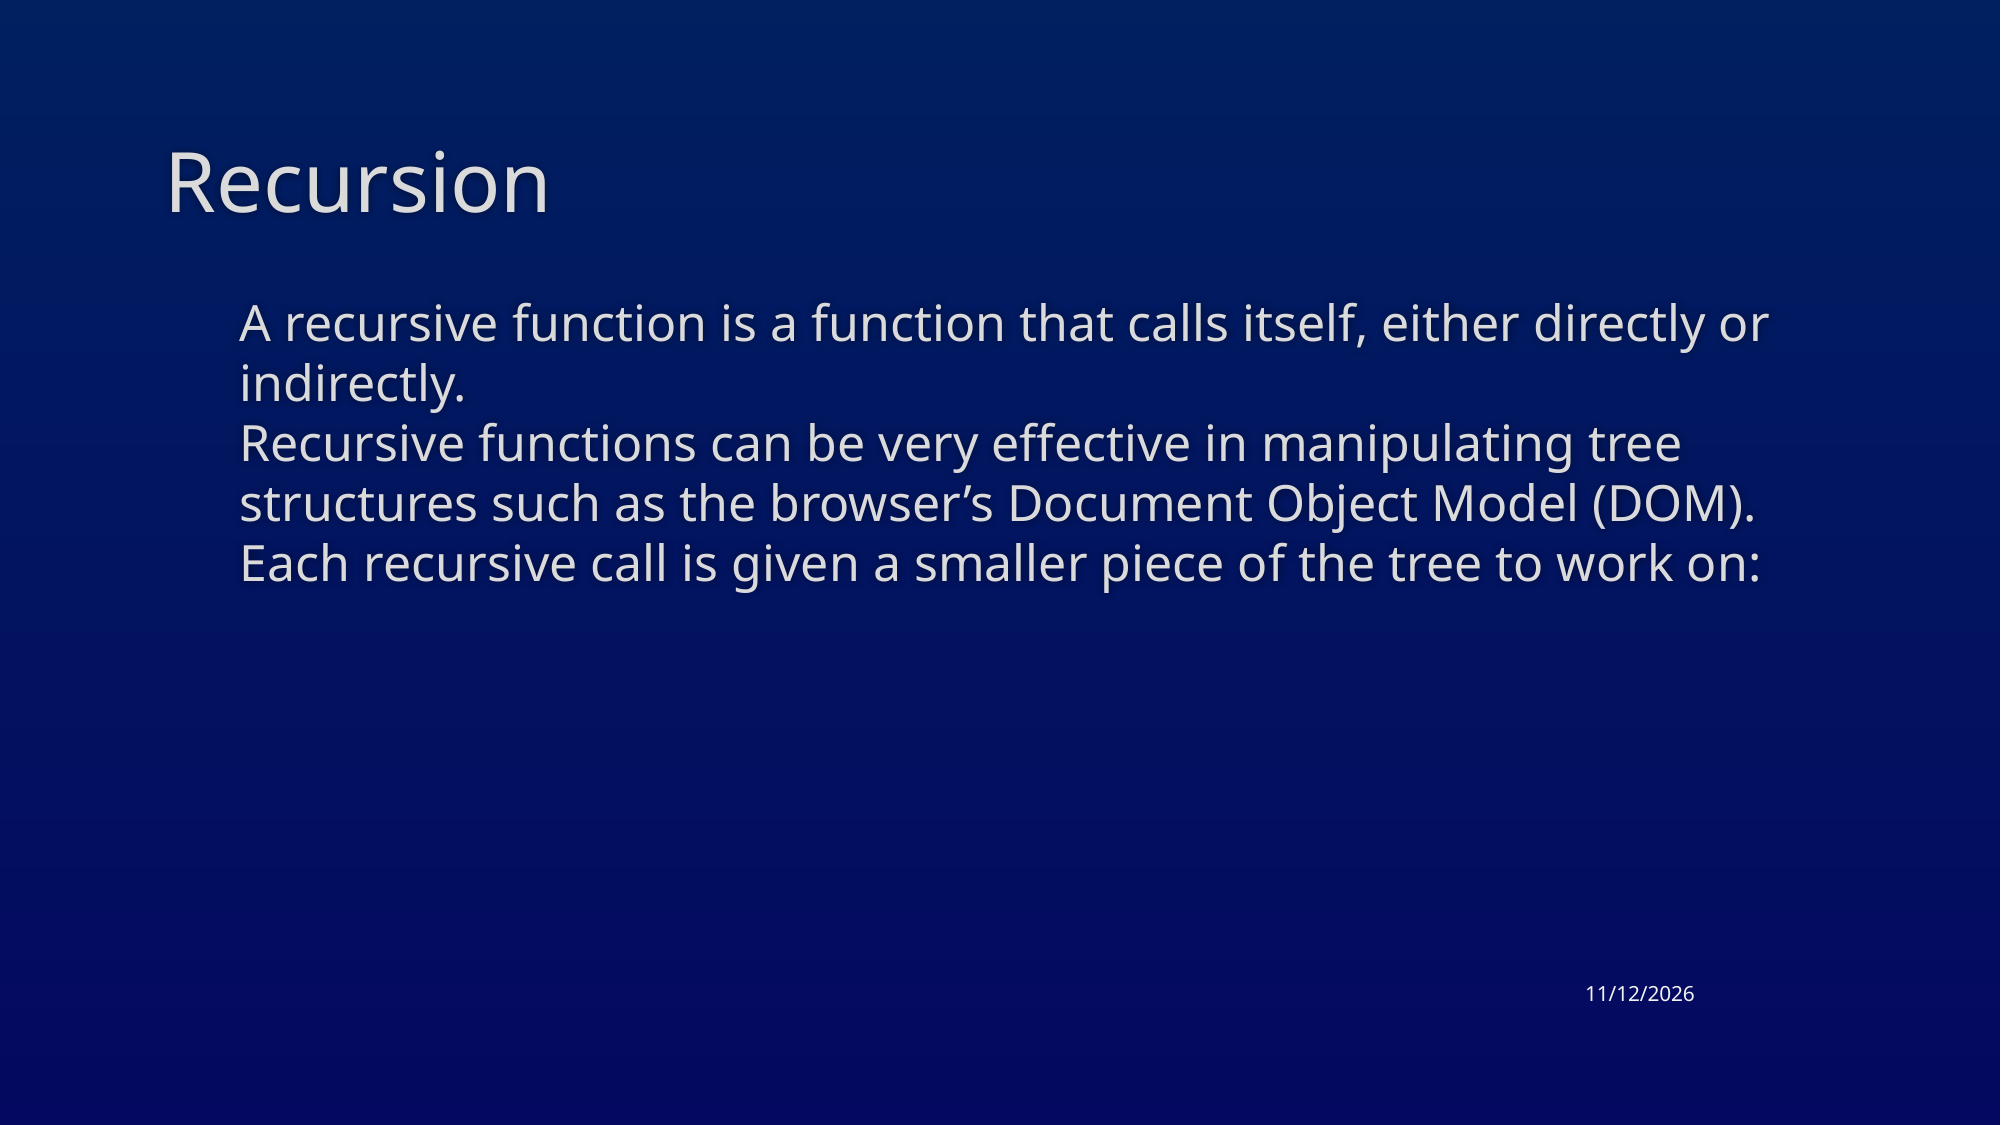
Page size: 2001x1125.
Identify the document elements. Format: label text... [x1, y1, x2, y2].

title Recursion [149, 99, 1849, 260]
list A recursive function is a function that calls itself, either directly or indirectly. Recursive functions can be very effective in manipulating tree structures such as the browser’s Document Object Model (DOM). Each recursive call is given a smaller piece of the tree to work on: [149, 284, 1849, 1025]
